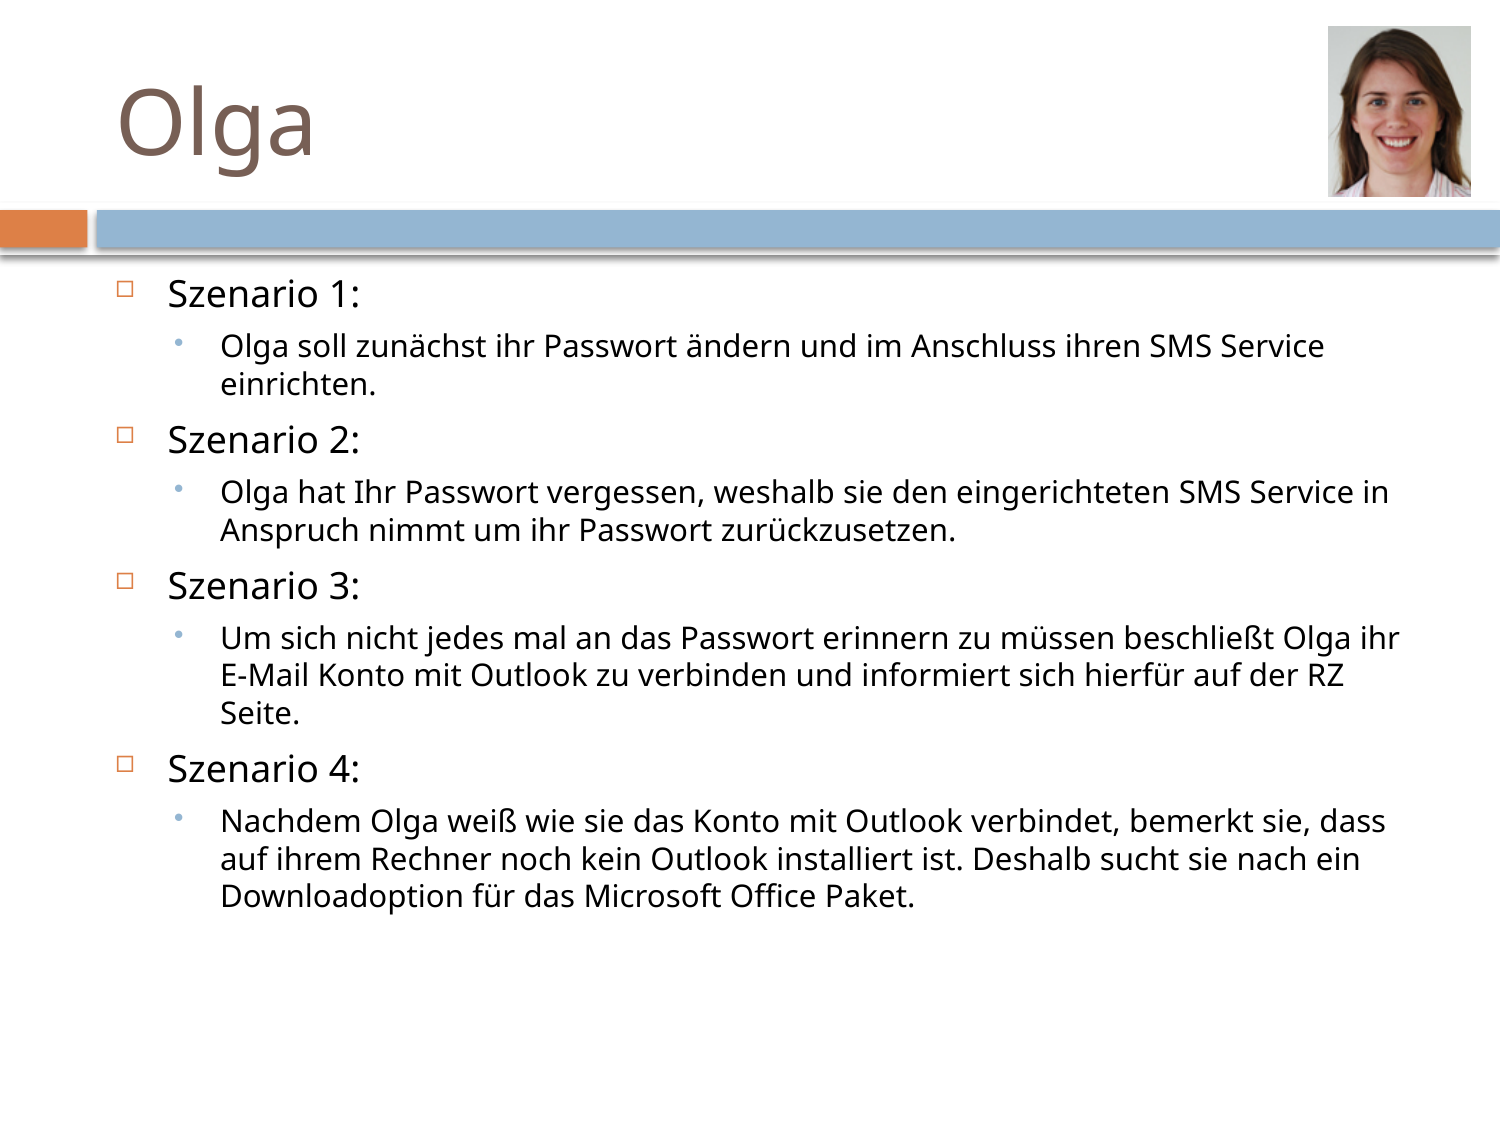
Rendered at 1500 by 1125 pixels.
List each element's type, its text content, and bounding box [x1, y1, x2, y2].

picture [1328, 26, 1471, 197]
list Szenario 1: Olga soll zunächst ihr Passwort ändern und im Anschluss ihren SMS Service einrichten. Szenario 2: Olga hat Ihr Passwort vergessen, weshalb sie den eingerichteten SMS Service in Anspruch nimmt um ihr Passwort zurückzusetzen. Szenario 3: Um sich nicht jedes mal an das Passwort erinnern zu müssen beschließt Olga ihr E-Mail Konto mit Outlook zu verbinden und informiert sich hierfür auf der RZ Seite. Szenario 4: Nachdem Olga weiß wie sie das Konto mit Outlook verbindet, bemerkt sie, dass auf ihrem Rechner noch kein Outlook installiert ist. Deshalb sucht sie nach ein Downloadoption für das Microsoft Office Paket. [100, 262, 1438, 1000]
title Olga [100, 37, 1323, 200]
